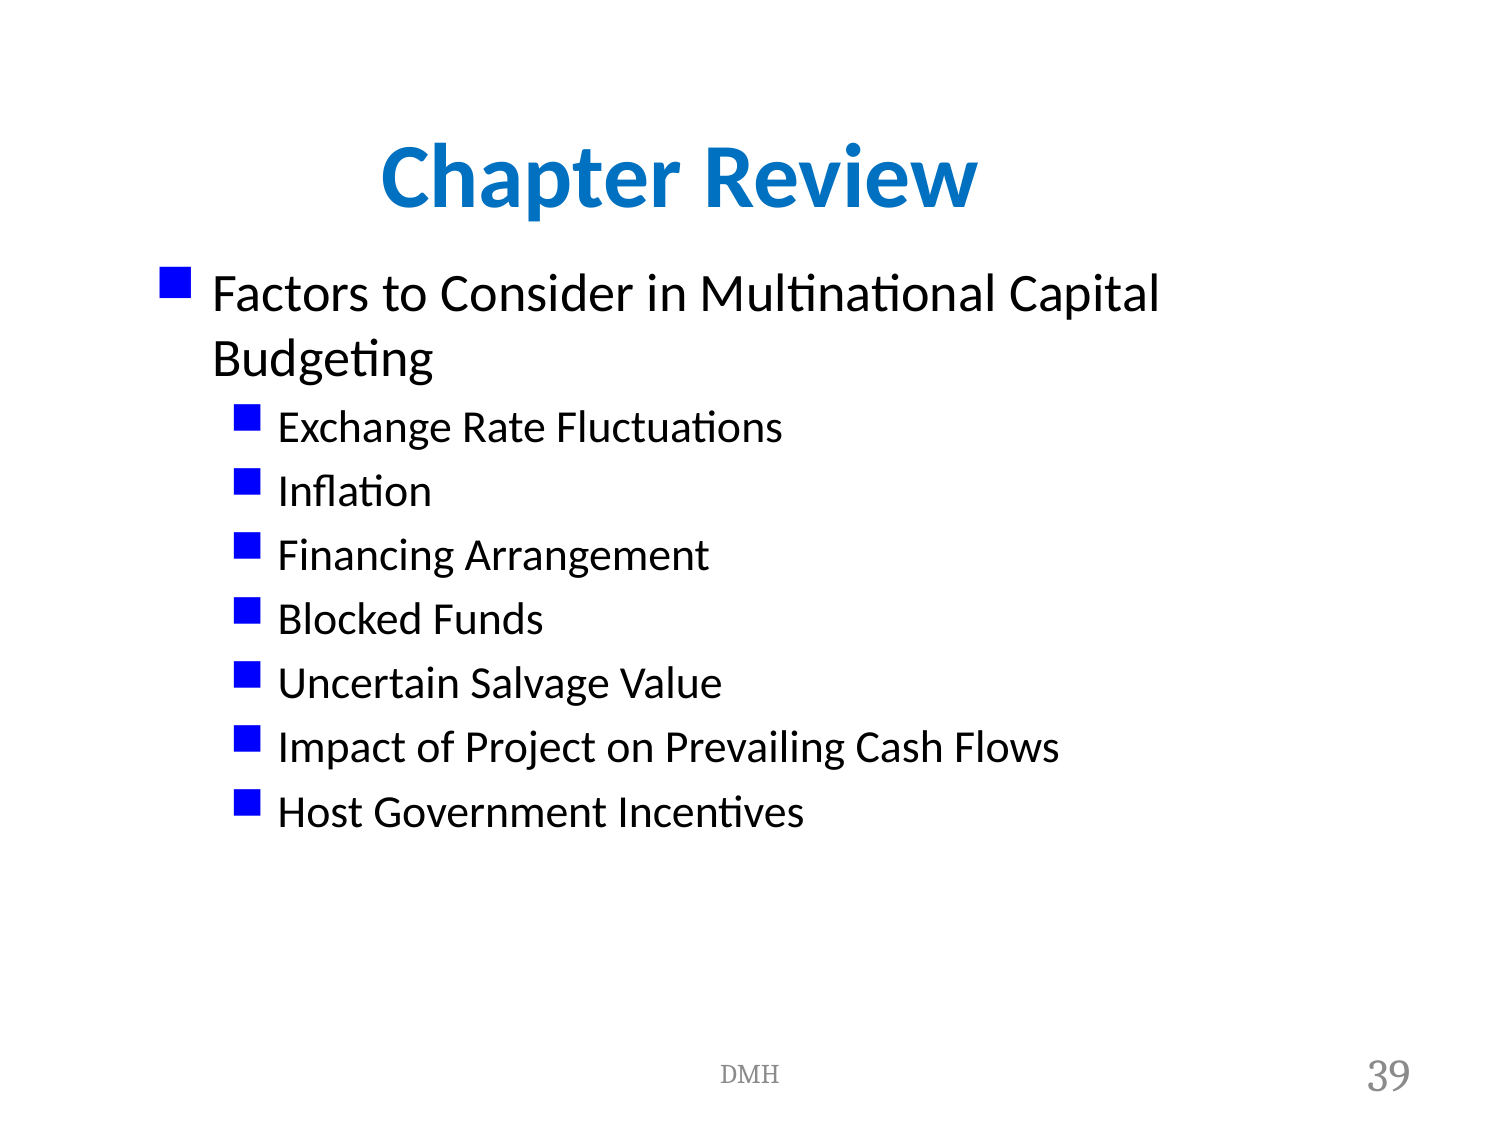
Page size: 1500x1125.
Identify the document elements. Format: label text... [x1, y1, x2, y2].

title Chapter Review [132, 99, 1228, 241]
slide_number 38 [1074, 1042, 1425, 1103]
list Factors to Consider in Multinational Capital Budgeting Exchange Rate Fluctuations Inflation Financing Arrangement Blocked Funds Uncertain Salvage Value Impact of Project on Prevailing Cash Flows Host Government Incentives [141, 249, 1359, 1000]
footer DMH [512, 1042, 988, 1103]
